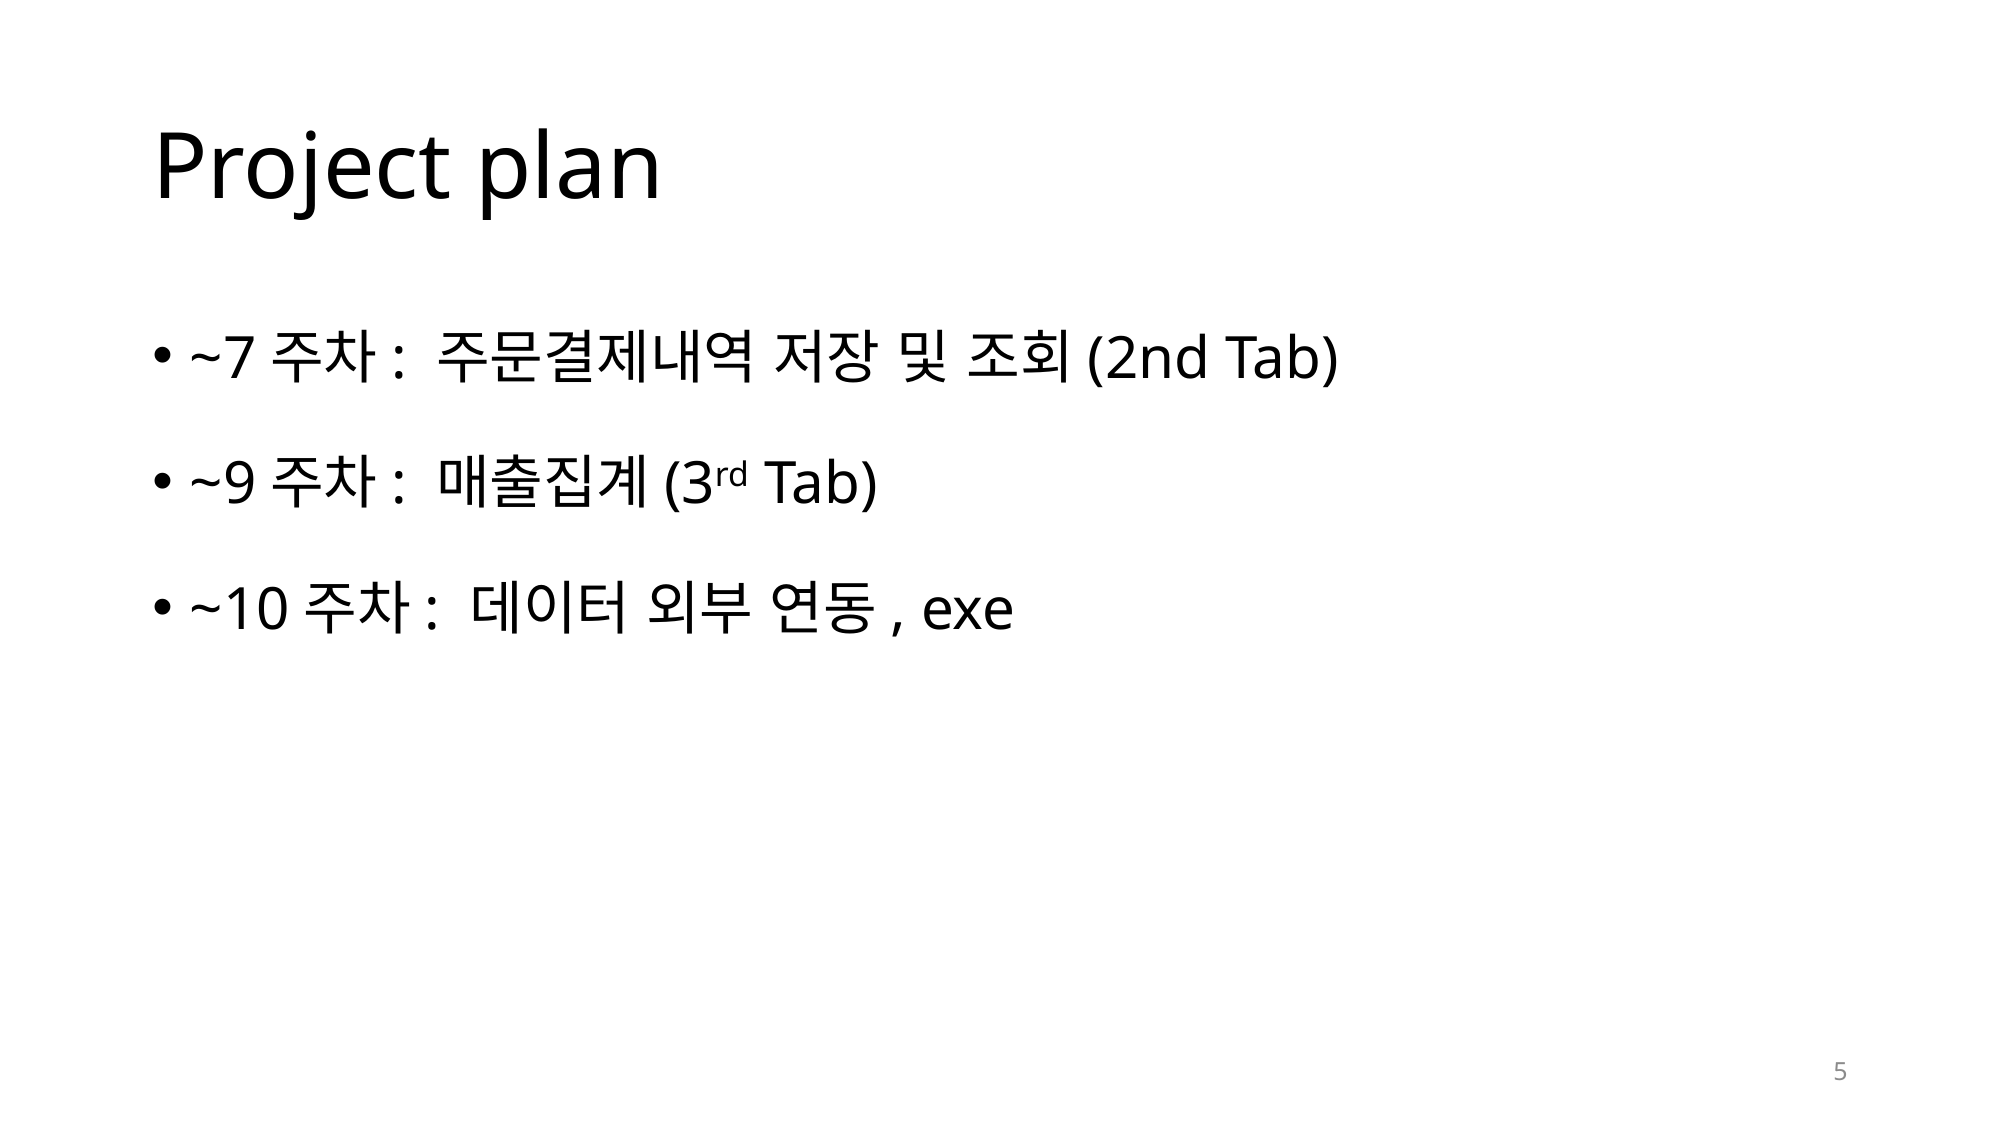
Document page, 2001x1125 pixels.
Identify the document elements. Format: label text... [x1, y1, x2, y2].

title Project plan [137, 59, 1863, 277]
slide_number 5 [1412, 1042, 1863, 1103]
list ~7주차: 주문결제내역 저장 및 조회(2nd Tab) ~9주차: 매출집계(3rd Tab) ~10주차: 데이터 외부 연동, exe [137, 277, 1863, 992]
